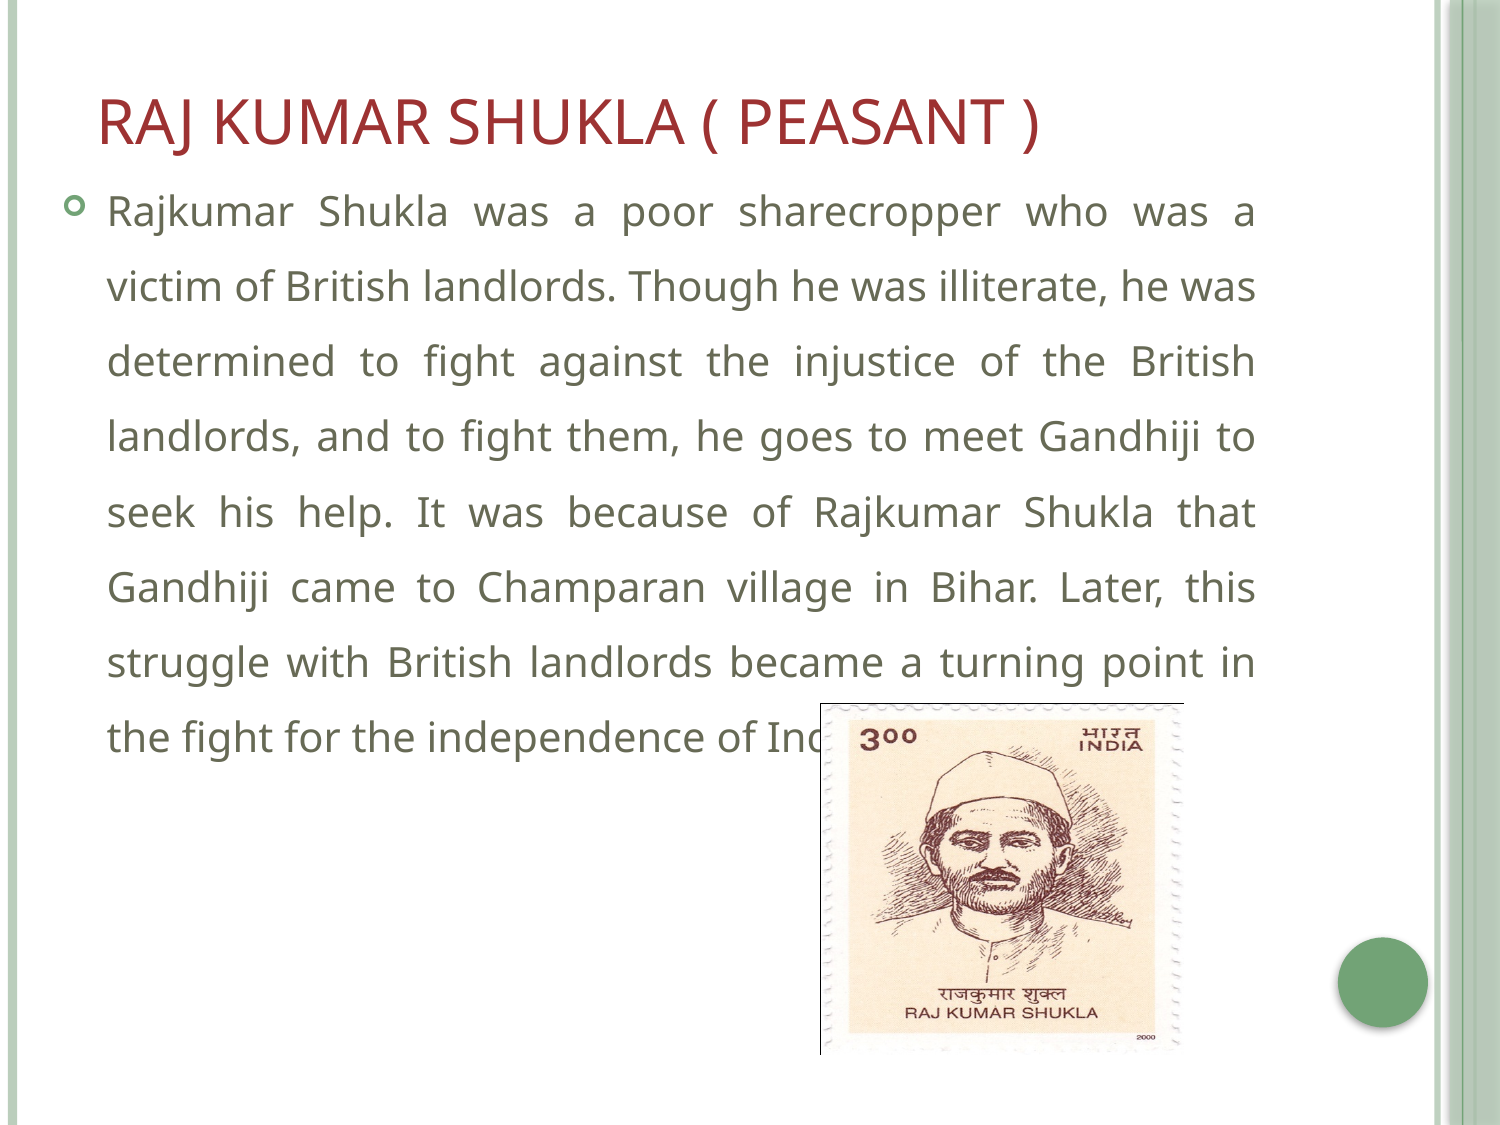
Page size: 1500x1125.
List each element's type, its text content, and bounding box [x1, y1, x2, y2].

title Raj kumar shukla ( peasant ) [82, 0, 1307, 164]
list Rajkumar Shukla was a poor sharecropper who was a victim of British landlords. Though he was illiterate, he was determined to fight against the injustice of the British landlords, and to fight them, he goes to meet Gandhiji to seek his help. It was because of Rajkumar Shukla that Gandhiji came to Champaran village in Bihar. Later, this struggle with British landlords became a turning point in the fight for the independence of India. [46, 152, 1272, 952]
picture [819, 702, 1185, 1056]
